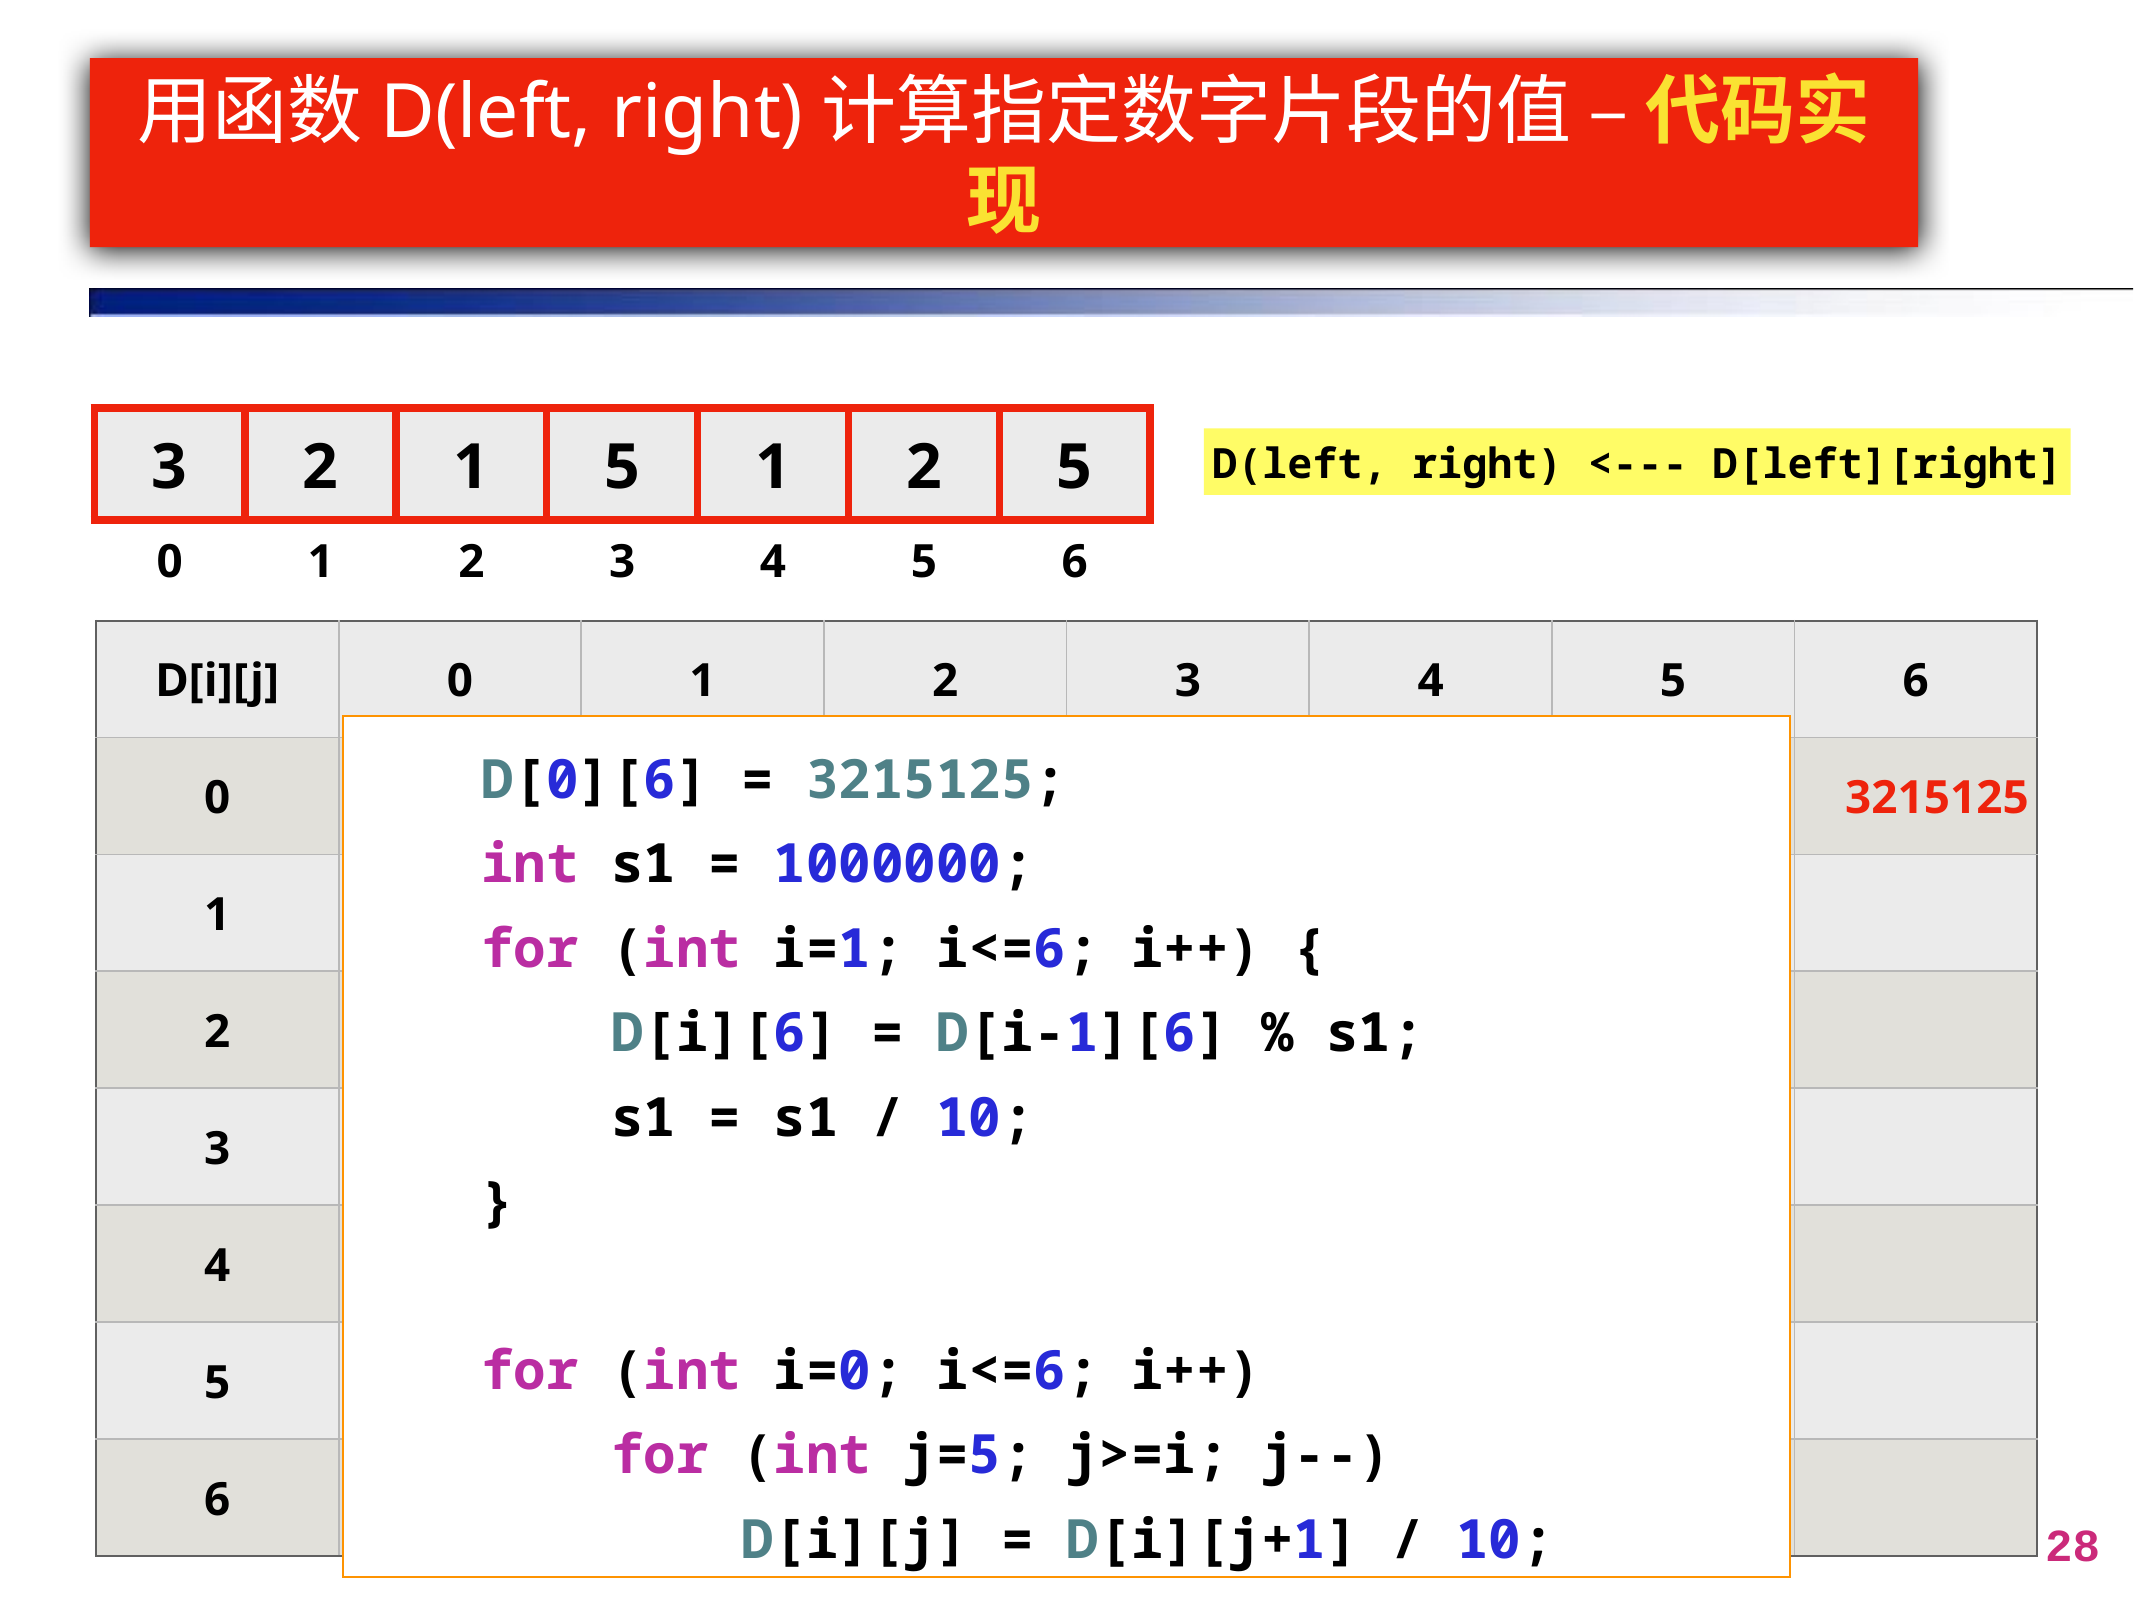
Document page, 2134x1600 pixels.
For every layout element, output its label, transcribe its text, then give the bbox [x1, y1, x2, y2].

table_cell [1795, 1440, 2036, 1555]
title 用函数D(left, right)计算指定数字片段的值 – 代码实现 [89, 57, 1919, 248]
table_cell 5 [97, 1323, 338, 1438]
table_cell [1795, 1323, 2036, 1438]
table_header 0 [340, 622, 580, 737]
table_header 1 [701, 412, 845, 516]
table_cell 4 [698, 524, 848, 599]
table_cell 6 [97, 1440, 338, 1555]
text_box D[0][6] = 3215125; int s1 = 1000000; for (int i=1; i<=6; i++) { D[i][6] = D[i-1][6] % s1; s1 = s1 / 10; } for (int i=0; i<=6; i++) for (int j=5; j>=i; j--) D[i][j] = D[i][j+1] / 10; [342, 716, 1791, 1578]
table_cell [1795, 1089, 2036, 1204]
table_cell 6 [999, 524, 1150, 599]
picture [89, 288, 2134, 317]
table_cell 1 [97, 855, 338, 970]
table_header 1 [582, 622, 823, 716]
table_header 3 [98, 412, 241, 516]
table_cell 5 [848, 524, 999, 599]
table_cell 3 [547, 524, 698, 599]
table_header 2 [825, 622, 1066, 716]
table_header 6 [1795, 622, 2036, 737]
table_cell 1 [245, 524, 396, 599]
table_cell [1795, 972, 2036, 1087]
table_cell 2 [396, 524, 547, 599]
table_header 2 [852, 412, 996, 516]
table_header 5 [550, 412, 694, 516]
table_header 4 [1310, 622, 1551, 716]
table_header 3 [1067, 622, 1308, 716]
table_cell [1795, 855, 2036, 970]
table_header 2 [249, 412, 392, 516]
table_header 5 [1003, 412, 1146, 516]
table_cell 3215125 [1795, 738, 2036, 854]
table_header 5 [1553, 622, 1794, 737]
text_box D(left, right) <--- D[left][right] [1203, 428, 2071, 495]
table_cell 4 [97, 1206, 338, 1321]
table_header D[i][j] [97, 622, 338, 737]
table_cell 3 [97, 1089, 338, 1204]
table_cell [1795, 1206, 2036, 1321]
slide_number 28 [2031, 1504, 2112, 1582]
table_cell 0 [94, 524, 245, 599]
table_header 1 [400, 412, 543, 516]
table_cell 0 [97, 738, 338, 854]
table_cell 2 [97, 972, 338, 1087]
